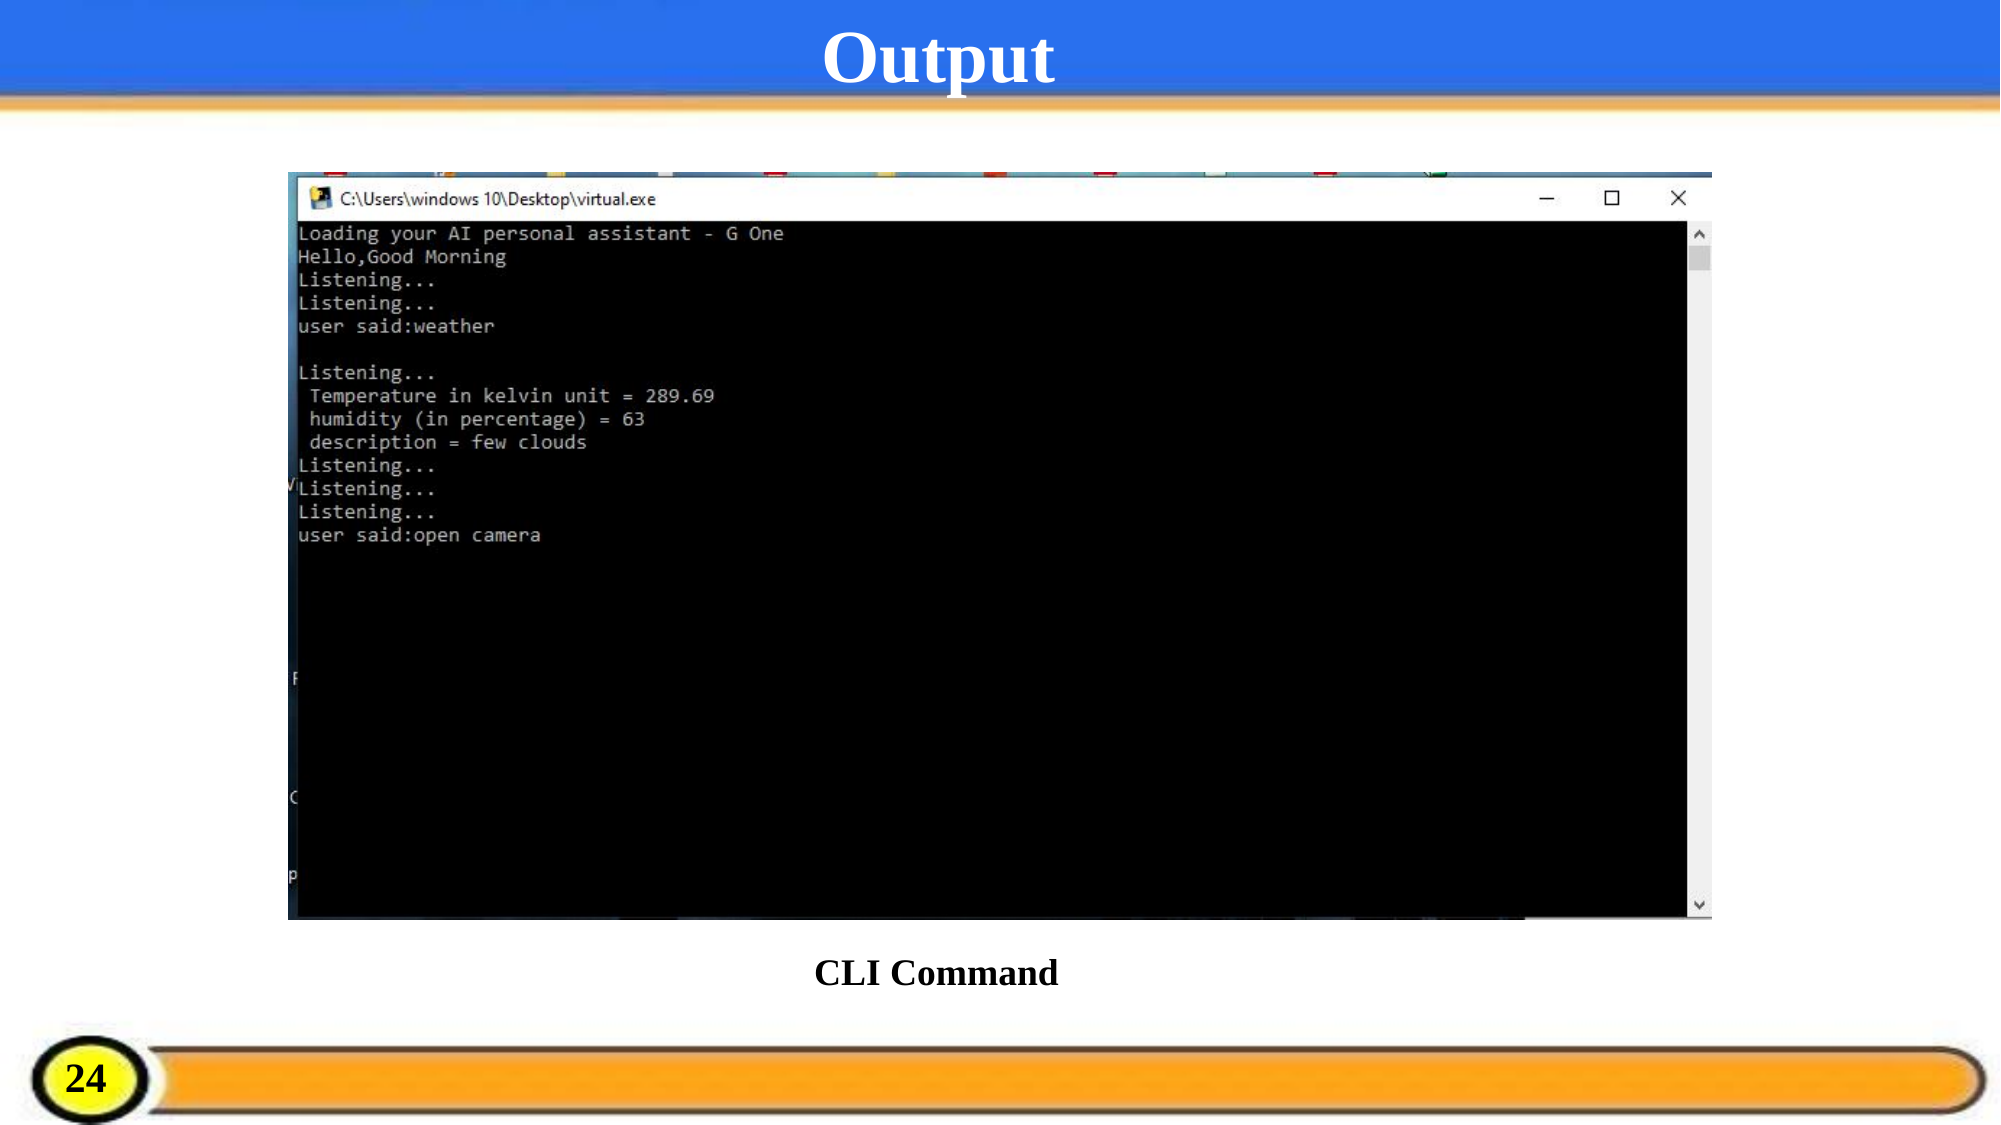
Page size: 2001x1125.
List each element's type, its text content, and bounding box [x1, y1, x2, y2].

picture [0, 0, 2000, 1125]
text_box CLI Command [799, 940, 1466, 1001]
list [287, 172, 1713, 920]
text_box Output [806, 0, 1474, 105]
text_box 24 [49, 1042, 133, 1108]
